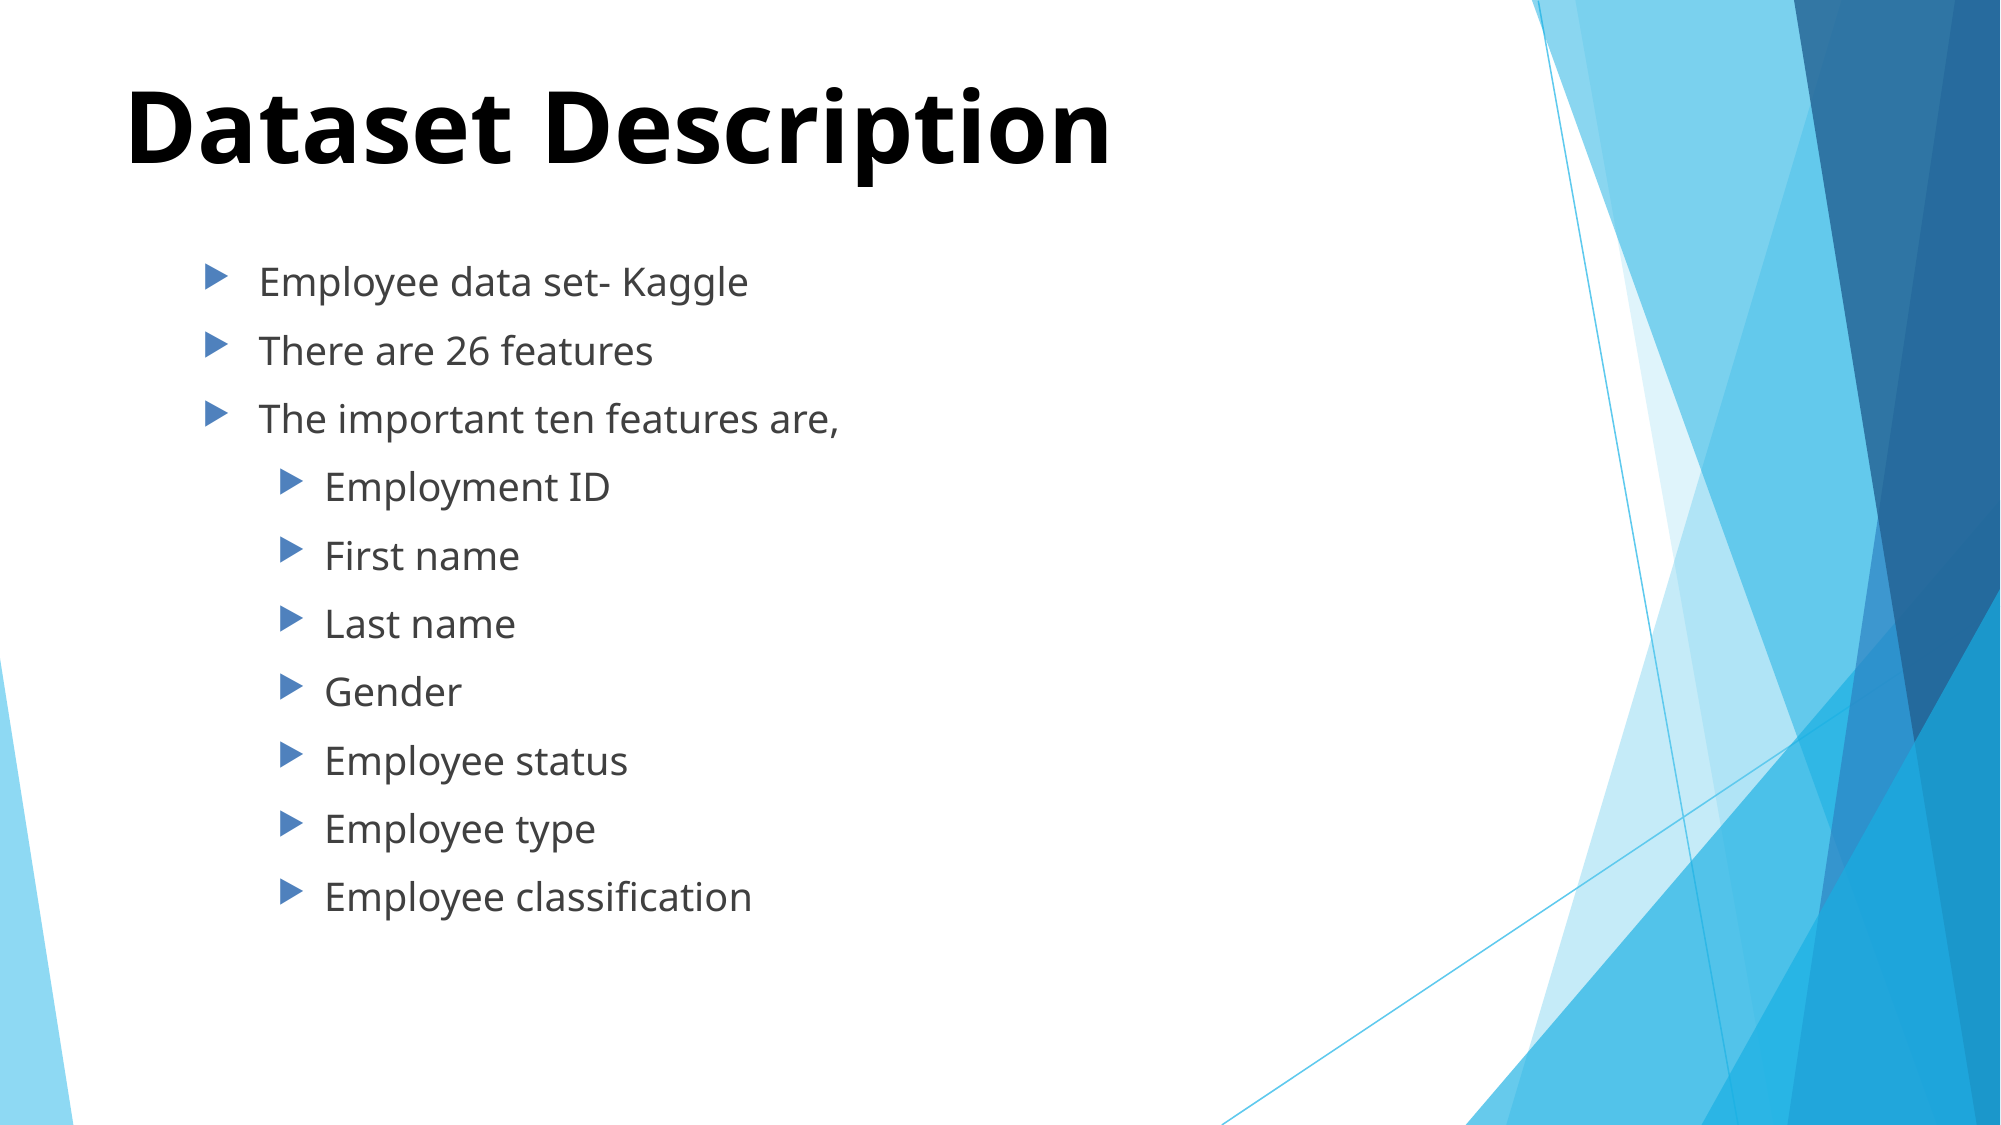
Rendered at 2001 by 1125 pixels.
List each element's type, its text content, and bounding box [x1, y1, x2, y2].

title Dataset Description [123, 63, 1877, 188]
text_box Employee data set- Kaggle There are 26 features The important ten features are, Employment ID First name Last name Gender Employee status Employee type Employee classification [187, 249, 1188, 996]
